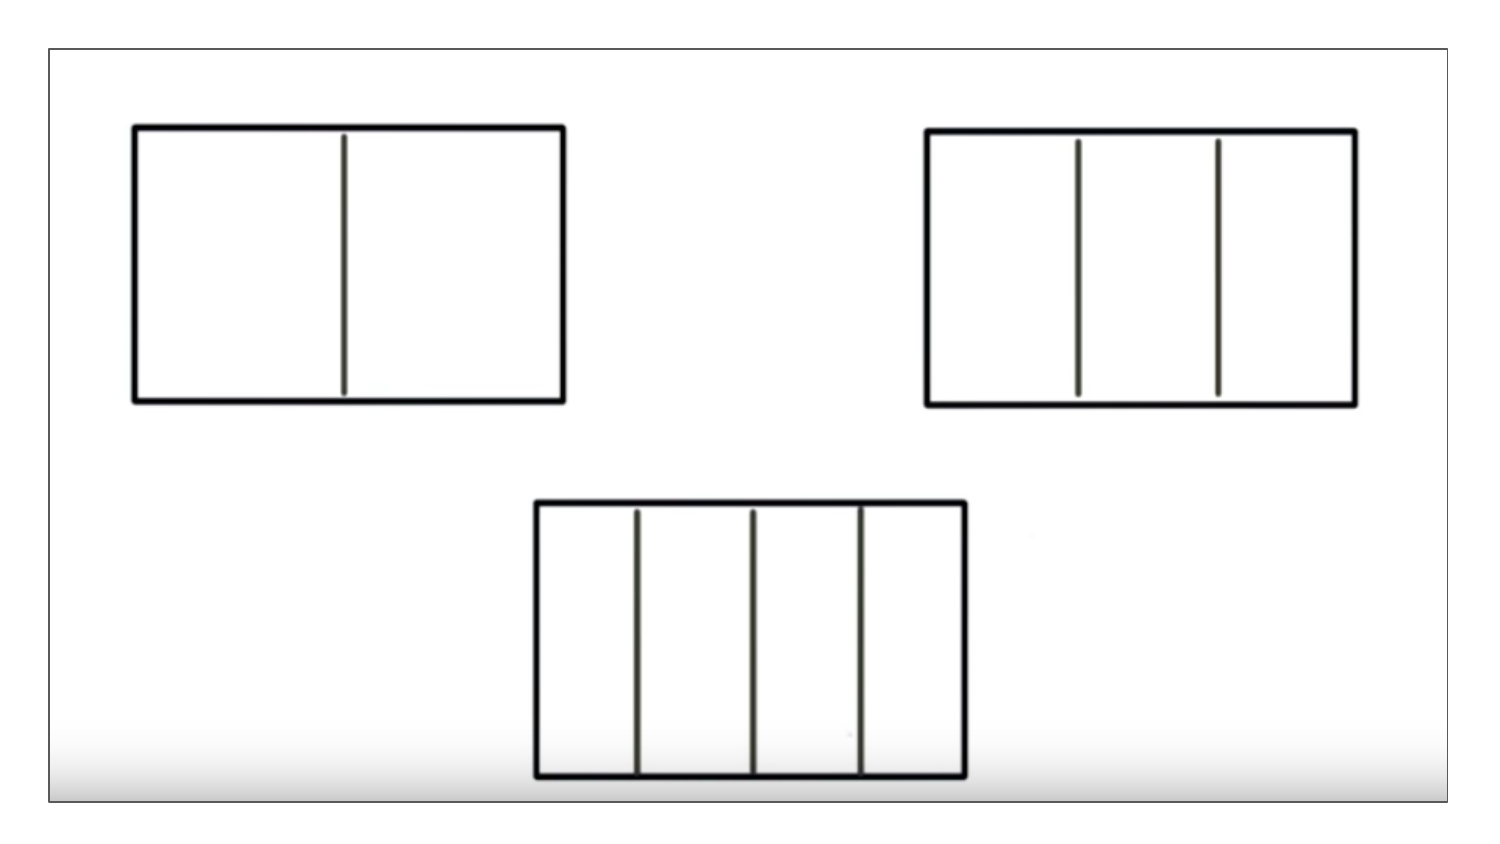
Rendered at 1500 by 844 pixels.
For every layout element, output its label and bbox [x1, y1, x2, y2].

picture [49, 49, 1448, 802]
